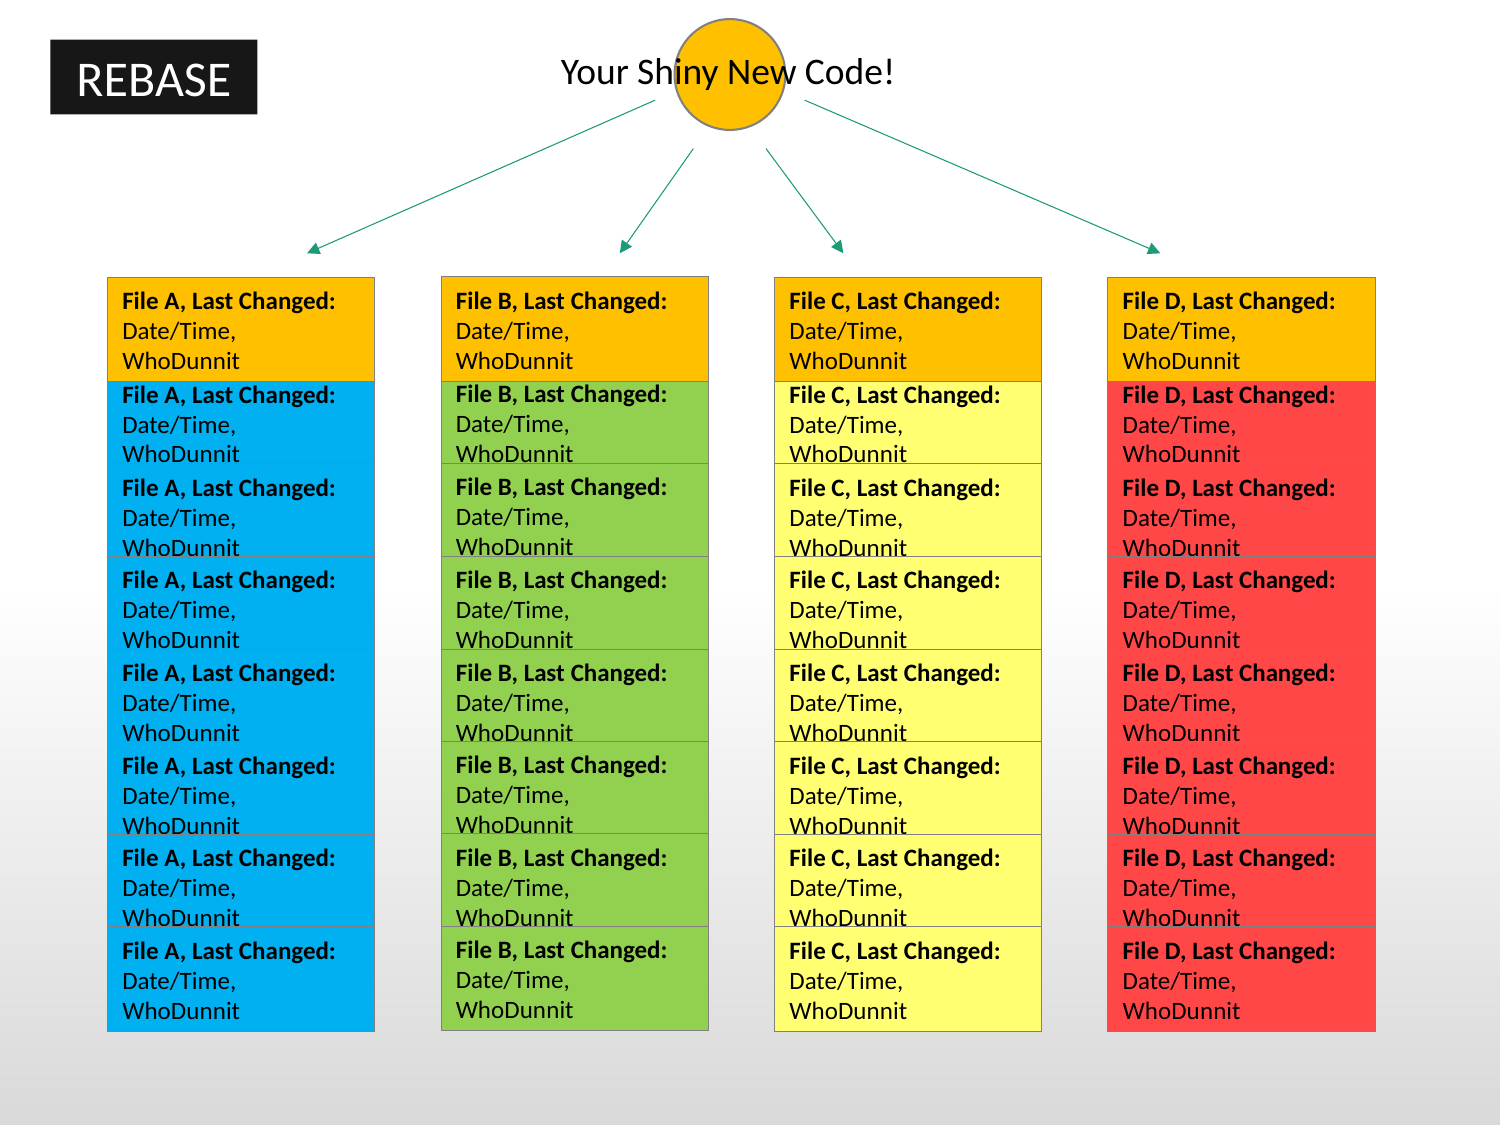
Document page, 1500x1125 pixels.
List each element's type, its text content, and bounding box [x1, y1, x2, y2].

text_box File A, Last Changed: Date/Time, WhoDunnit [107, 741, 375, 834]
text_box File A, Last Changed: Date/Time, WhoDunnit [107, 556, 375, 649]
text_box REBASE [50, 39, 258, 115]
text_box File B, Last Changed: Date/Time, WhoDunnit [441, 926, 709, 1031]
text_box File C, Last Changed: Date/Time, WhoDunnit [774, 556, 1042, 649]
text_box File B, Last Changed: Date/Time, WhoDunnit [441, 276, 709, 382]
text_box File B, Last Changed: Date/Time, WhoDunnit [441, 649, 709, 741]
text_box File C, Last Changed: Date/Time, WhoDunnit [774, 834, 1042, 926]
text_box File C, Last Changed: Date/Time, WhoDunnit [774, 926, 1042, 1032]
text_box File C, Last Changed: Date/Time, WhoDunnit [774, 649, 1042, 741]
text_box File D, Last Changed: Date/Time, WhoDunnit [1107, 463, 1376, 556]
text_box File D, Last Changed: Date/Time, WhoDunnit [1107, 556, 1376, 649]
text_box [619, 148, 694, 254]
text_box File D, Last Changed: Date/Time, WhoDunnit [1107, 382, 1376, 463]
text_box File A, Last Changed: Date/Time, WhoDunnit [107, 834, 375, 926]
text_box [804, 100, 1161, 254]
text_box [686, 18, 774, 39]
text_box File B, Last Changed: Date/Time, WhoDunnit [441, 833, 709, 926]
text_box File A, Last Changed: Date/Time, WhoDunnit [107, 463, 375, 556]
text_box File D, Last Changed: Date/Time, WhoDunnit [1107, 834, 1376, 926]
text_box File A, Last Changed: Date/Time, WhoDunnit [107, 649, 375, 741]
text_box File C, Last Changed: Date/Time, WhoDunnit [774, 277, 1042, 382]
text_box File A, Last Changed: Date/Time, WhoDunnit [107, 382, 375, 463]
text_box File D, Last Changed: Date/Time, WhoDunnit [1107, 277, 1376, 382]
text_box [679, 100, 781, 131]
text_box File C, Last Changed: Date/Time, WhoDunnit [774, 741, 1042, 834]
text_box File B, Last Changed: Date/Time, WhoDunnit [441, 382, 709, 463]
text_box File D, Last Changed: Date/Time, WhoDunnit [1107, 741, 1376, 834]
text_box File C, Last Changed: Date/Time, WhoDunnit [774, 382, 1042, 463]
text_box File B, Last Changed: Date/Time, WhoDunnit [441, 741, 709, 833]
text_box File C, Last Changed: Date/Time, WhoDunnit [774, 463, 1042, 556]
text_box File D, Last Changed: Date/Time, WhoDunnit [1107, 926, 1376, 1032]
text_box Your Shiny New Code! [546, 39, 929, 100]
text_box File B, Last Changed: Date/Time, WhoDunnit [441, 556, 709, 649]
text_box File B, Last Changed: Date/Time, WhoDunnit [441, 463, 709, 556]
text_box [765, 148, 804, 254]
text_box File A, Last Changed: Date/Time, WhoDunnit [107, 277, 375, 382]
text_box File A, Last Changed: Date/Time, WhoDunnit [107, 926, 375, 1032]
text_box File D, Last Changed: Date/Time, WhoDunnit [1107, 649, 1376, 741]
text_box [307, 100, 656, 254]
